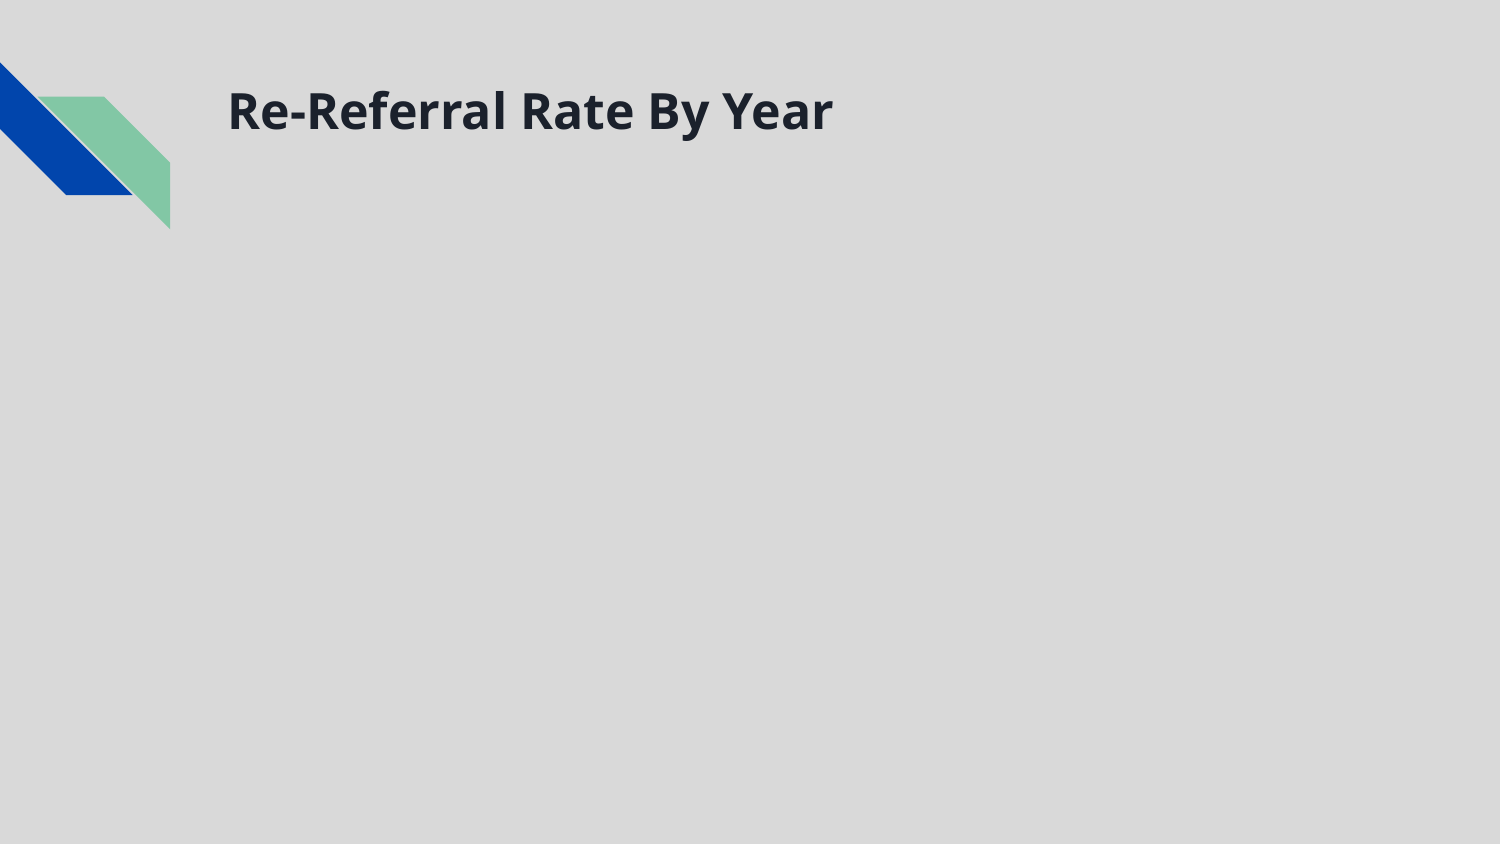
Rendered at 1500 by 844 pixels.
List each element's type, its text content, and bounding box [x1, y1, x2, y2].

title Re-Referral Rate By Year [212, 64, 1368, 215]
